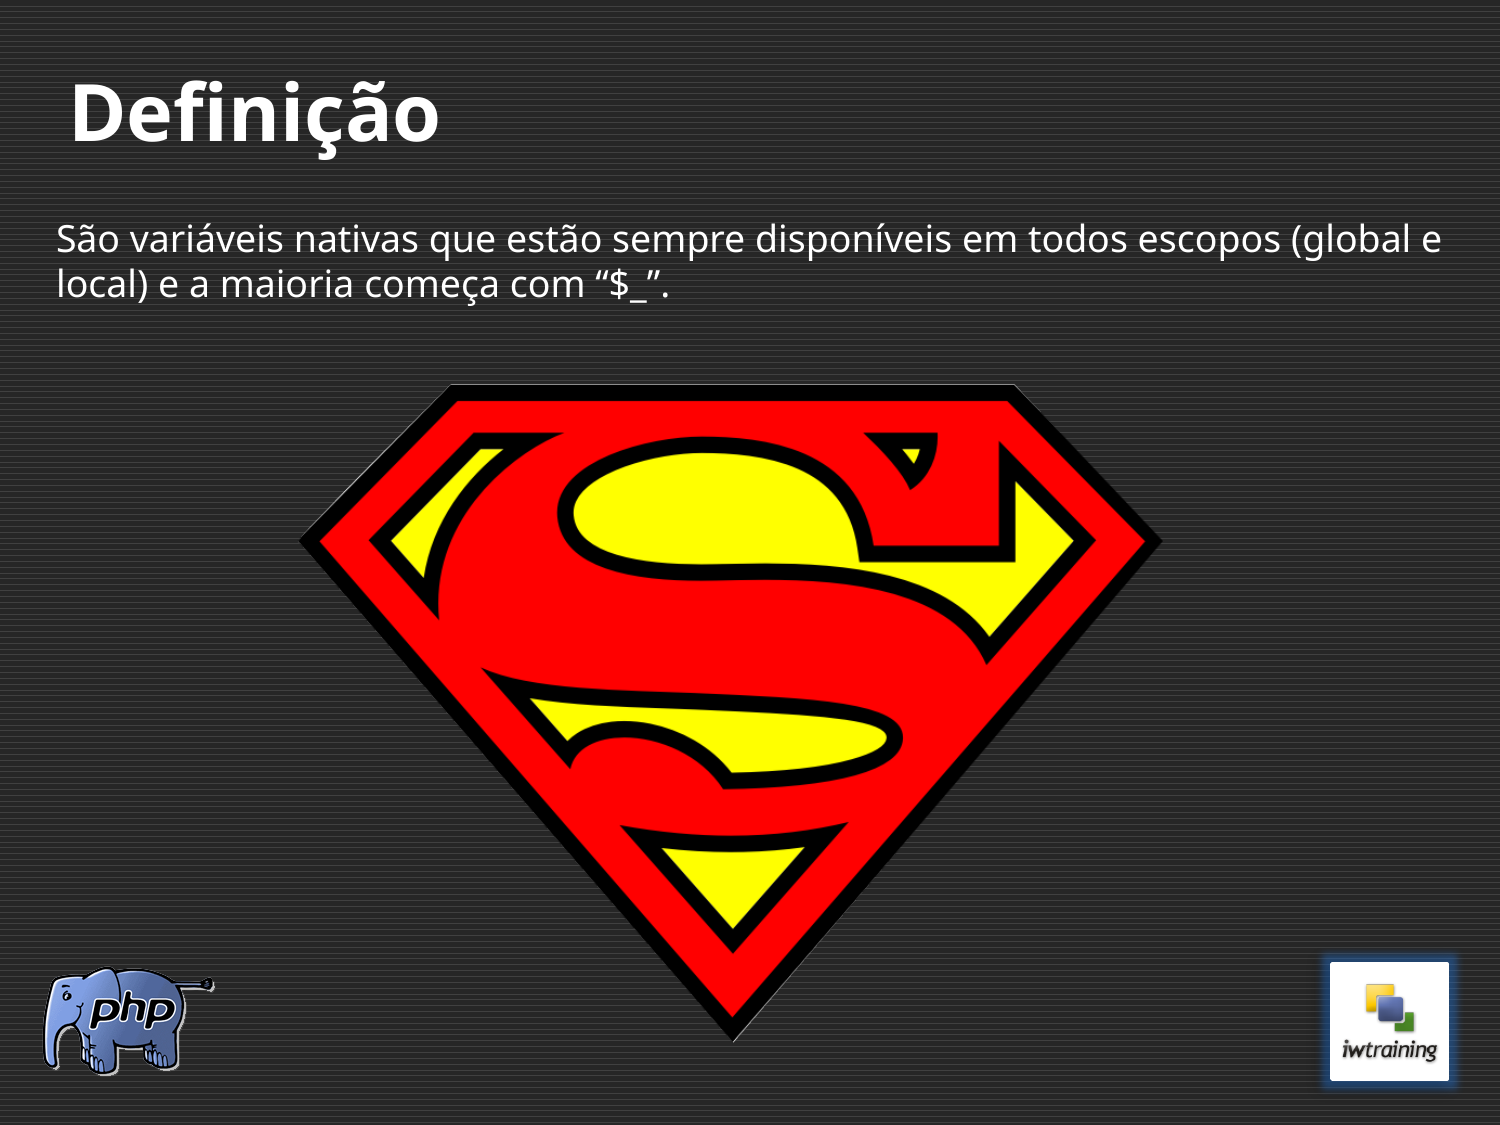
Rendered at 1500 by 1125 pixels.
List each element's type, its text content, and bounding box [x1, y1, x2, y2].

picture [265, 361, 1191, 1065]
picture [40, 963, 216, 1077]
text_box São variáveis nativas que estão sempre disponíveis em todos escopos (global e local) e a maioria começa com “$_”. [41, 207, 1459, 313]
picture [1340, 982, 1440, 1065]
title Definição [53, 54, 1500, 149]
text_box [1330, 962, 1449, 1081]
